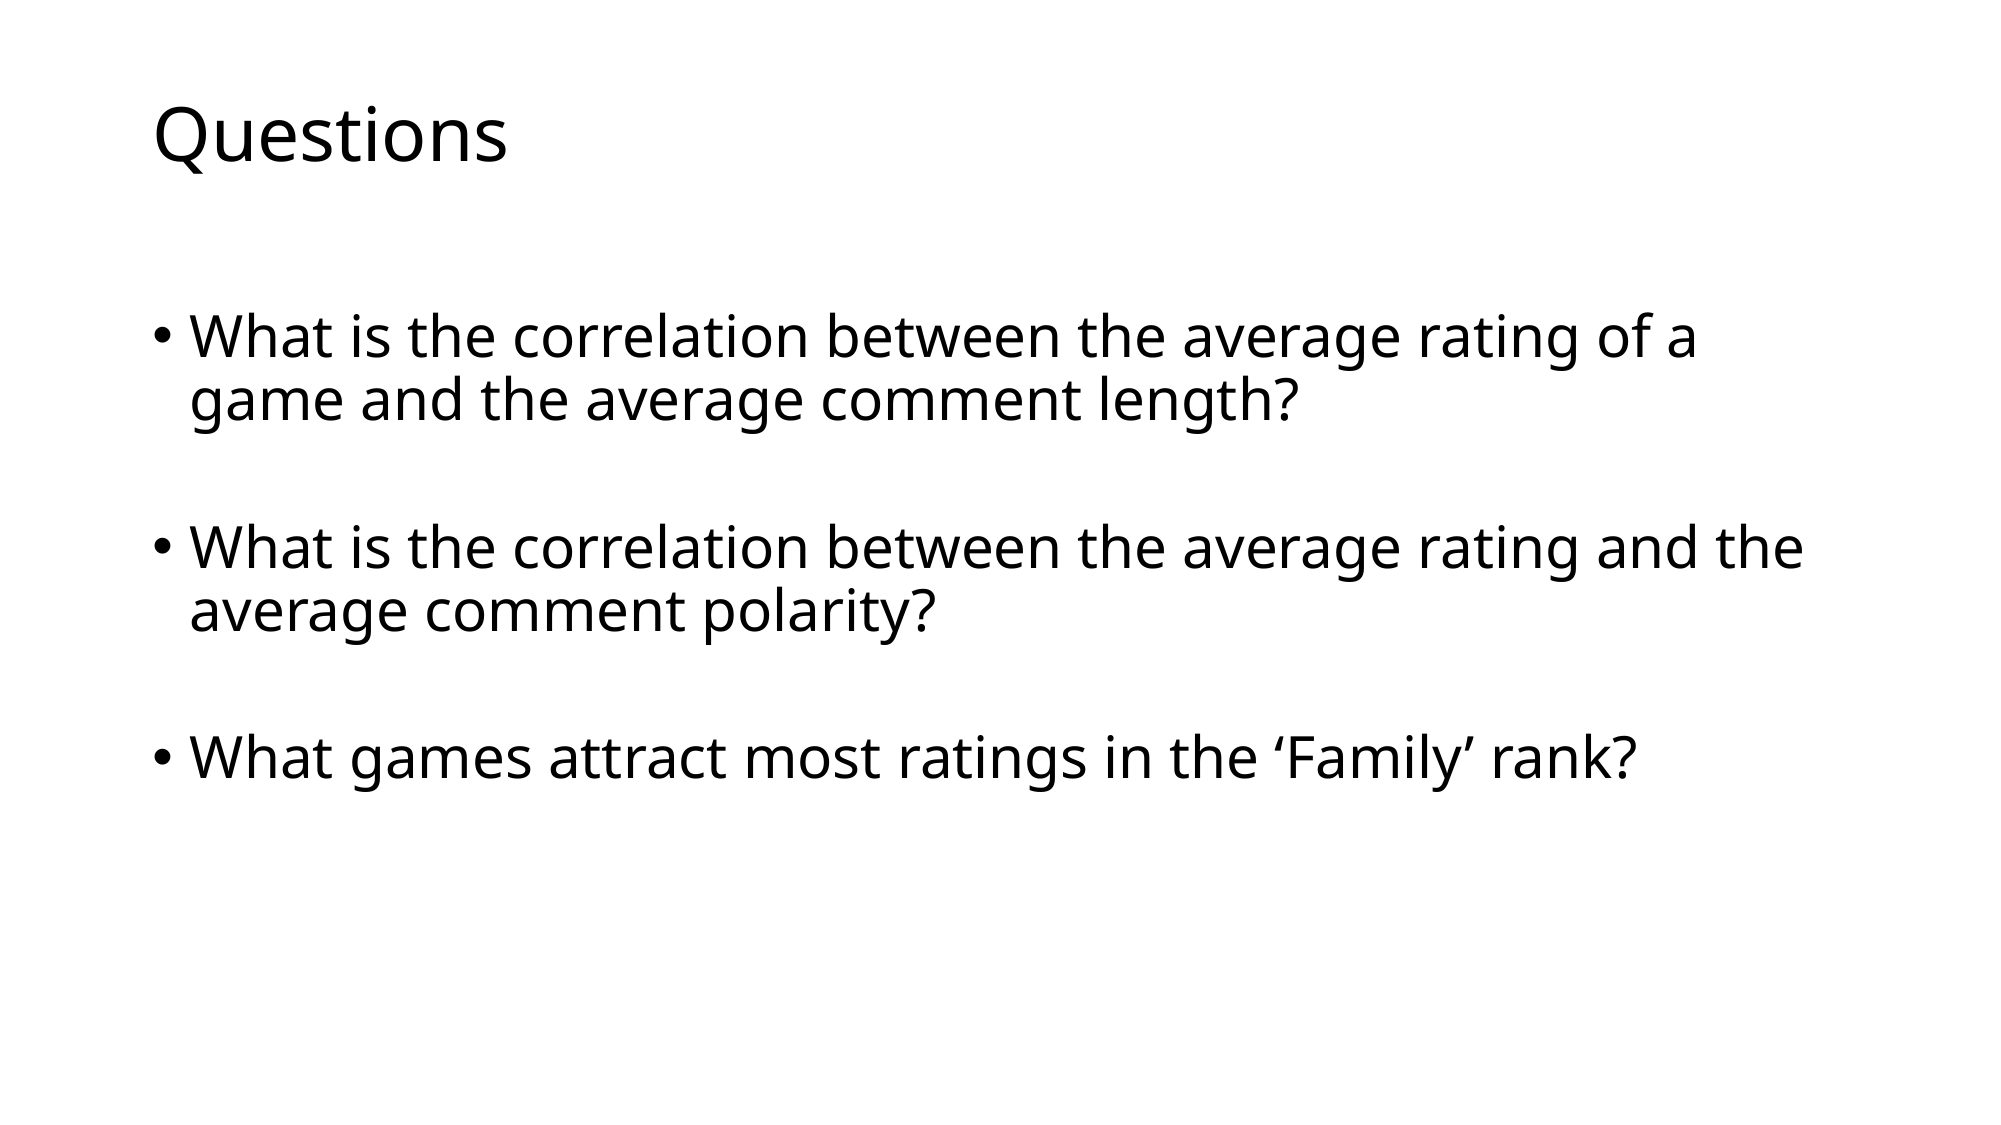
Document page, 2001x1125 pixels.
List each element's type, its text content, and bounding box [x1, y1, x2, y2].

list What is the correlation between the average rating of a game and the average comment length? What is the correlation between the average rating and the average comment polarity? What games attract most ratings in the ‘Family’ rank? [137, 299, 1863, 1014]
title Questions [137, 28, 1863, 247]
